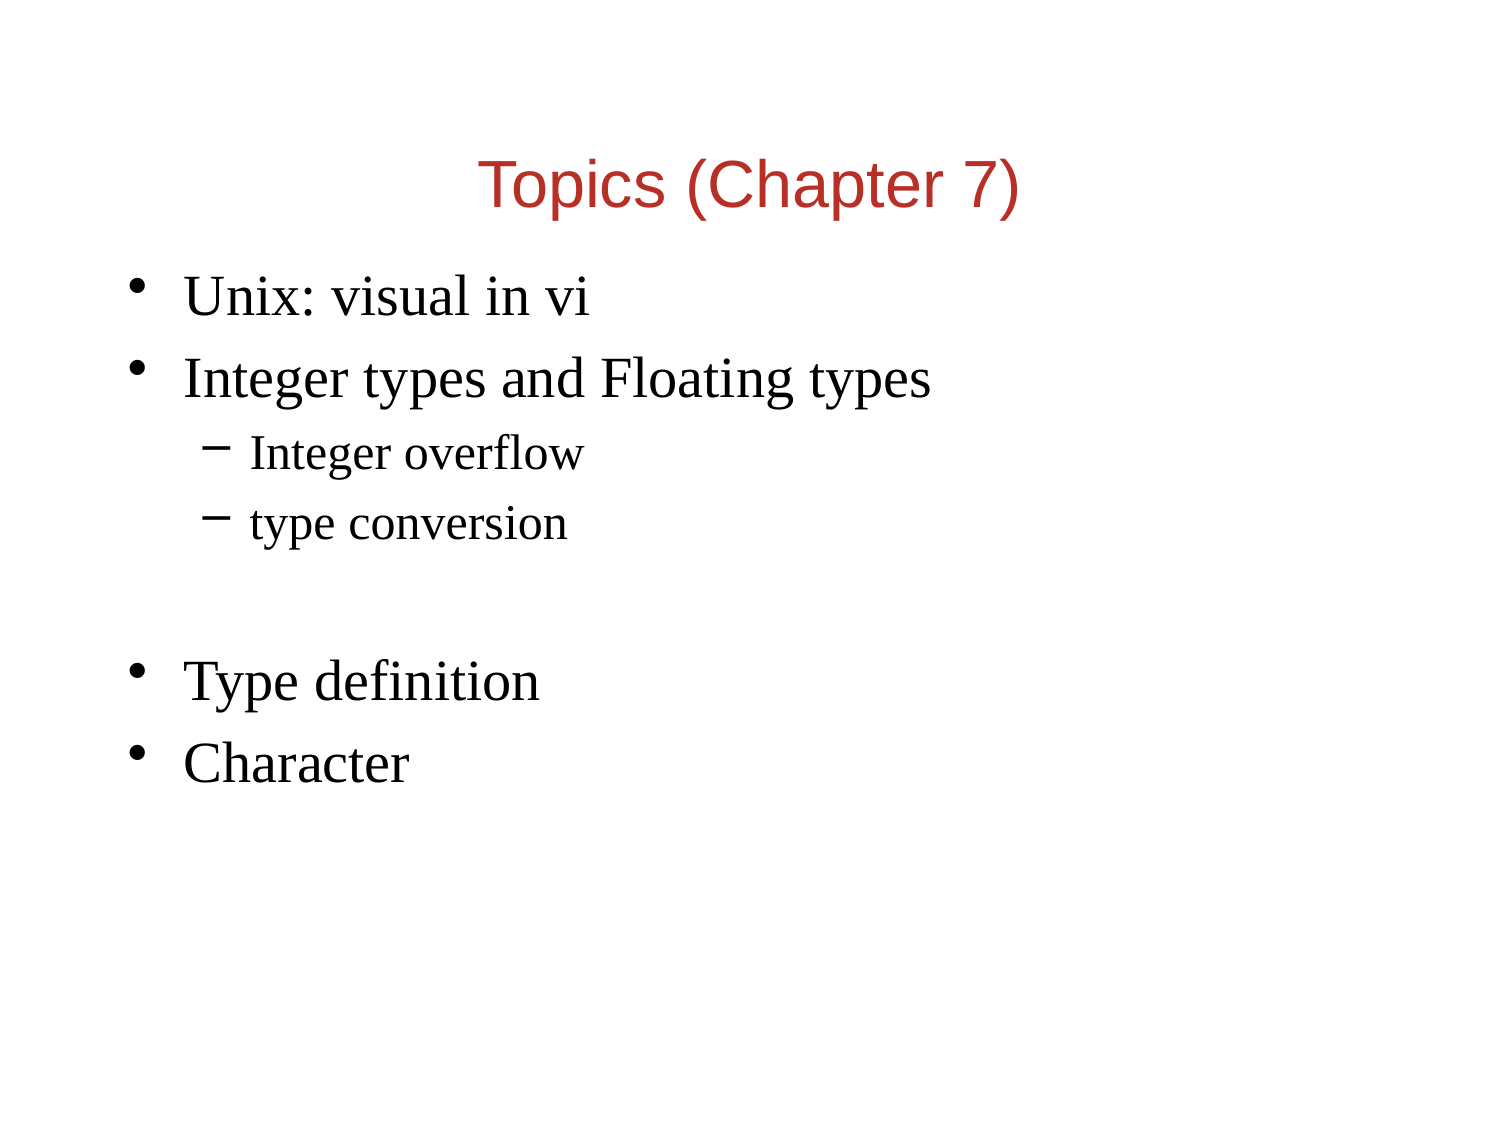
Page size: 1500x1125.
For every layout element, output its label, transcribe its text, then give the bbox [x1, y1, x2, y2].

list Unix: visual in vi Integer types and Floating types Integer overflow type conversion Type definition Character [112, 249, 1388, 1038]
title Topics (Chapter 7) [112, 125, 1388, 238]
